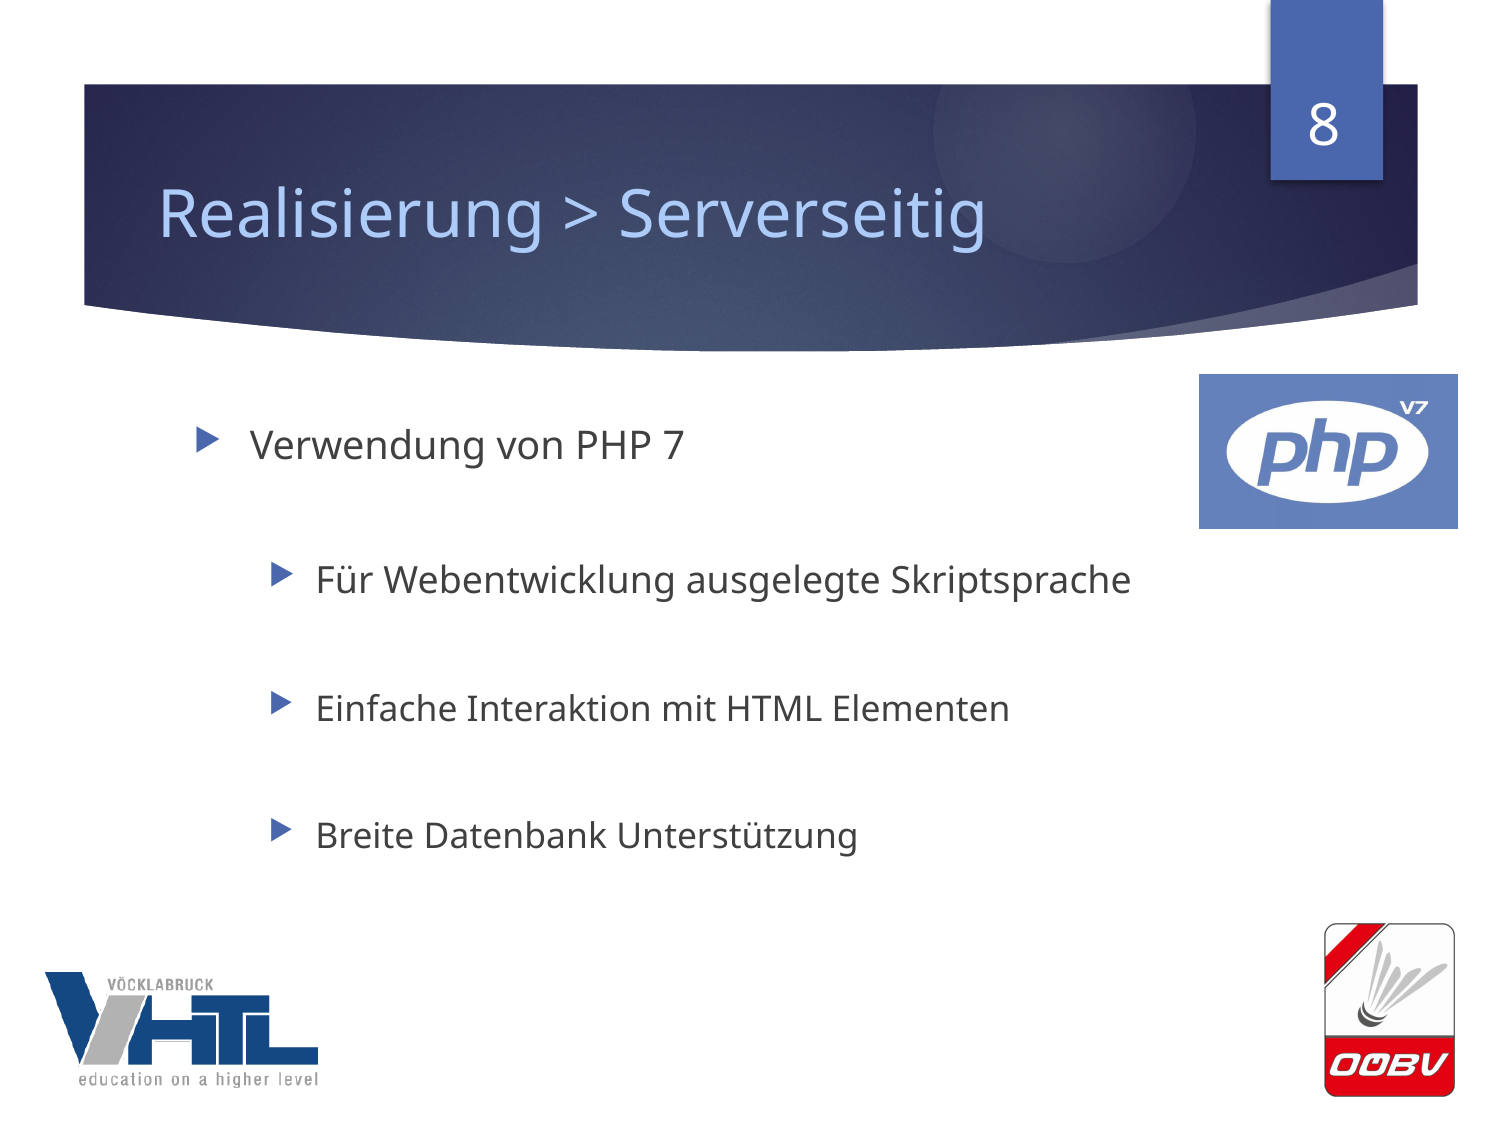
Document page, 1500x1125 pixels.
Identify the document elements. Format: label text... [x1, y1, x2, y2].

picture [1324, 923, 1455, 1097]
title Realisierung > Serverseitig [142, 152, 1183, 269]
text_box Verwendung von PHP 7 Für Webentwicklung ausgelegte Skriptsprache Einfache Interaktion mit HTML Elementen Breite Datenbank Unterstützung [182, 414, 1171, 861]
picture [45, 972, 319, 1089]
picture [1198, 374, 1458, 529]
slide_number 8 [1259, 48, 1390, 175]
